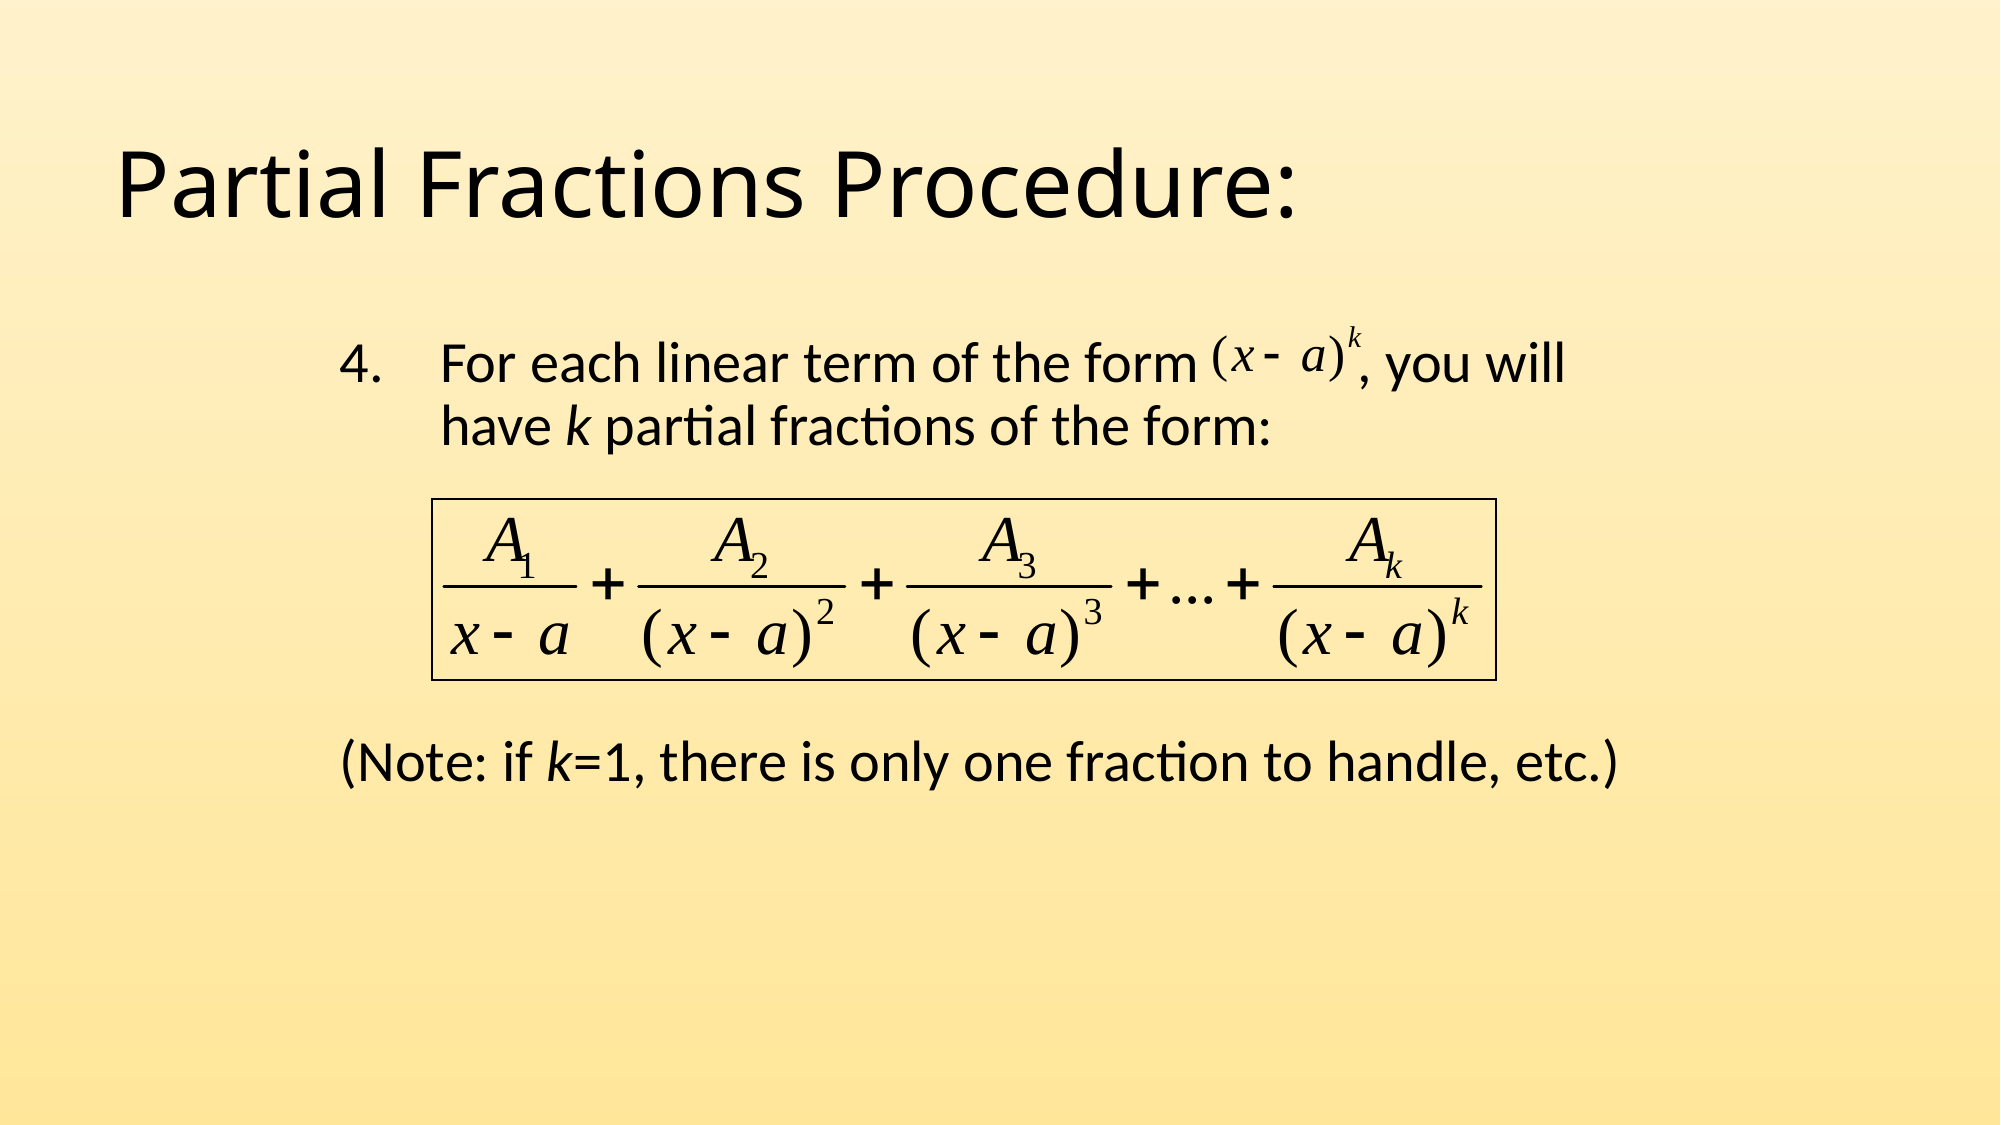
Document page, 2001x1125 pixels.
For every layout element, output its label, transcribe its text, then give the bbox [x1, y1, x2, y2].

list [1203, 315, 1371, 393]
title Partial Fractions Procedure: [99, 75, 1900, 300]
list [432, 499, 1496, 680]
list For each linear term of the form , you will have k partial fractions of the form: (Note: if k=1, there is only one fraction to handle, etc.) [324, 324, 1683, 963]
